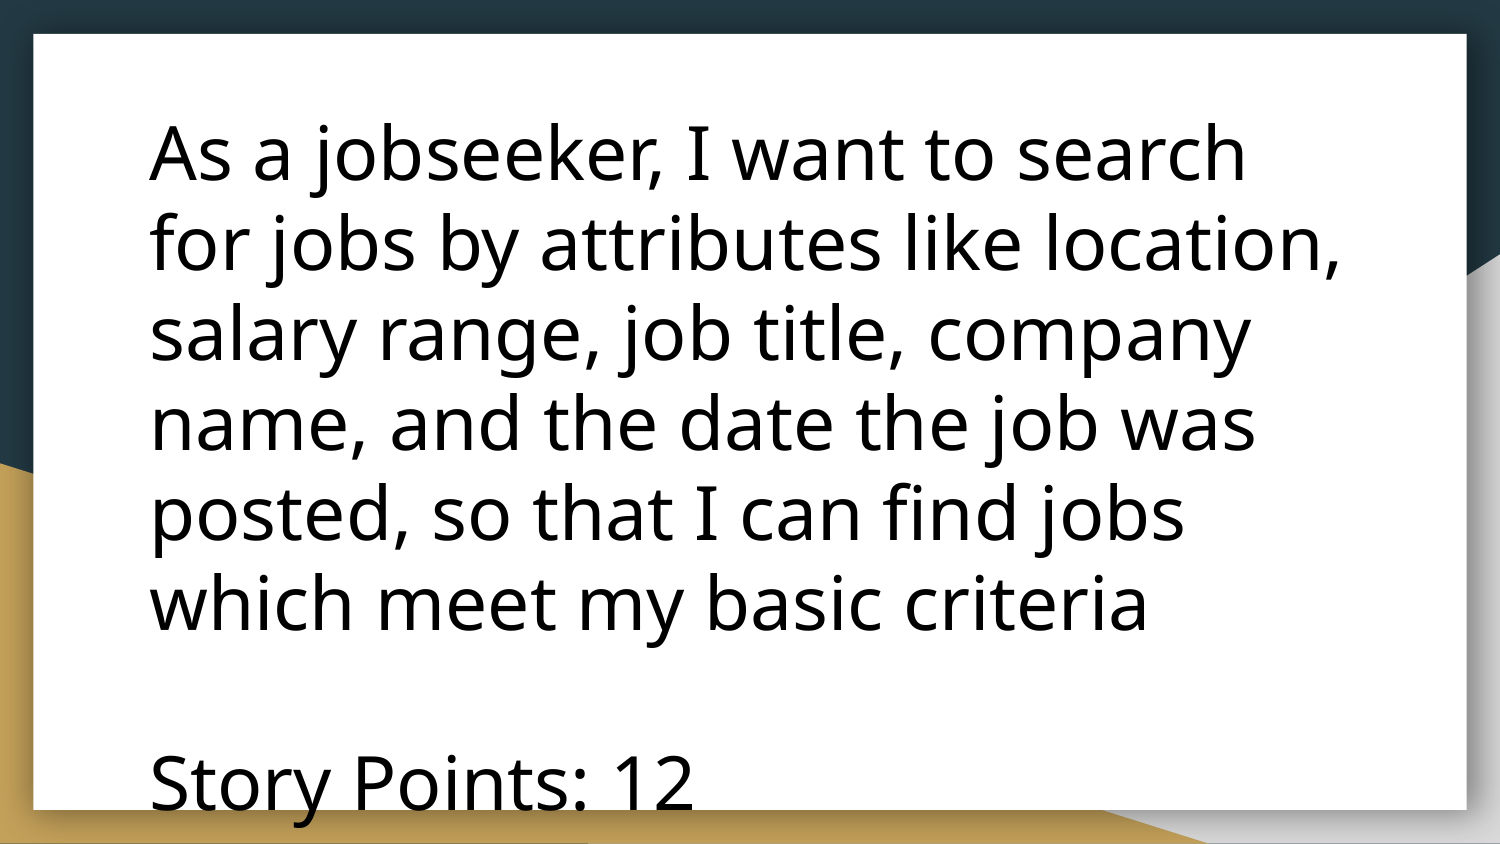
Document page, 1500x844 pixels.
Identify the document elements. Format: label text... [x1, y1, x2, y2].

list As a jobseeker, I want to search for jobs by attributes like location, salary range, job title, company name, and the date the job was posted, so that I can find jobs which meet my basic criteria Story Points: 12 [134, 90, 1366, 739]
